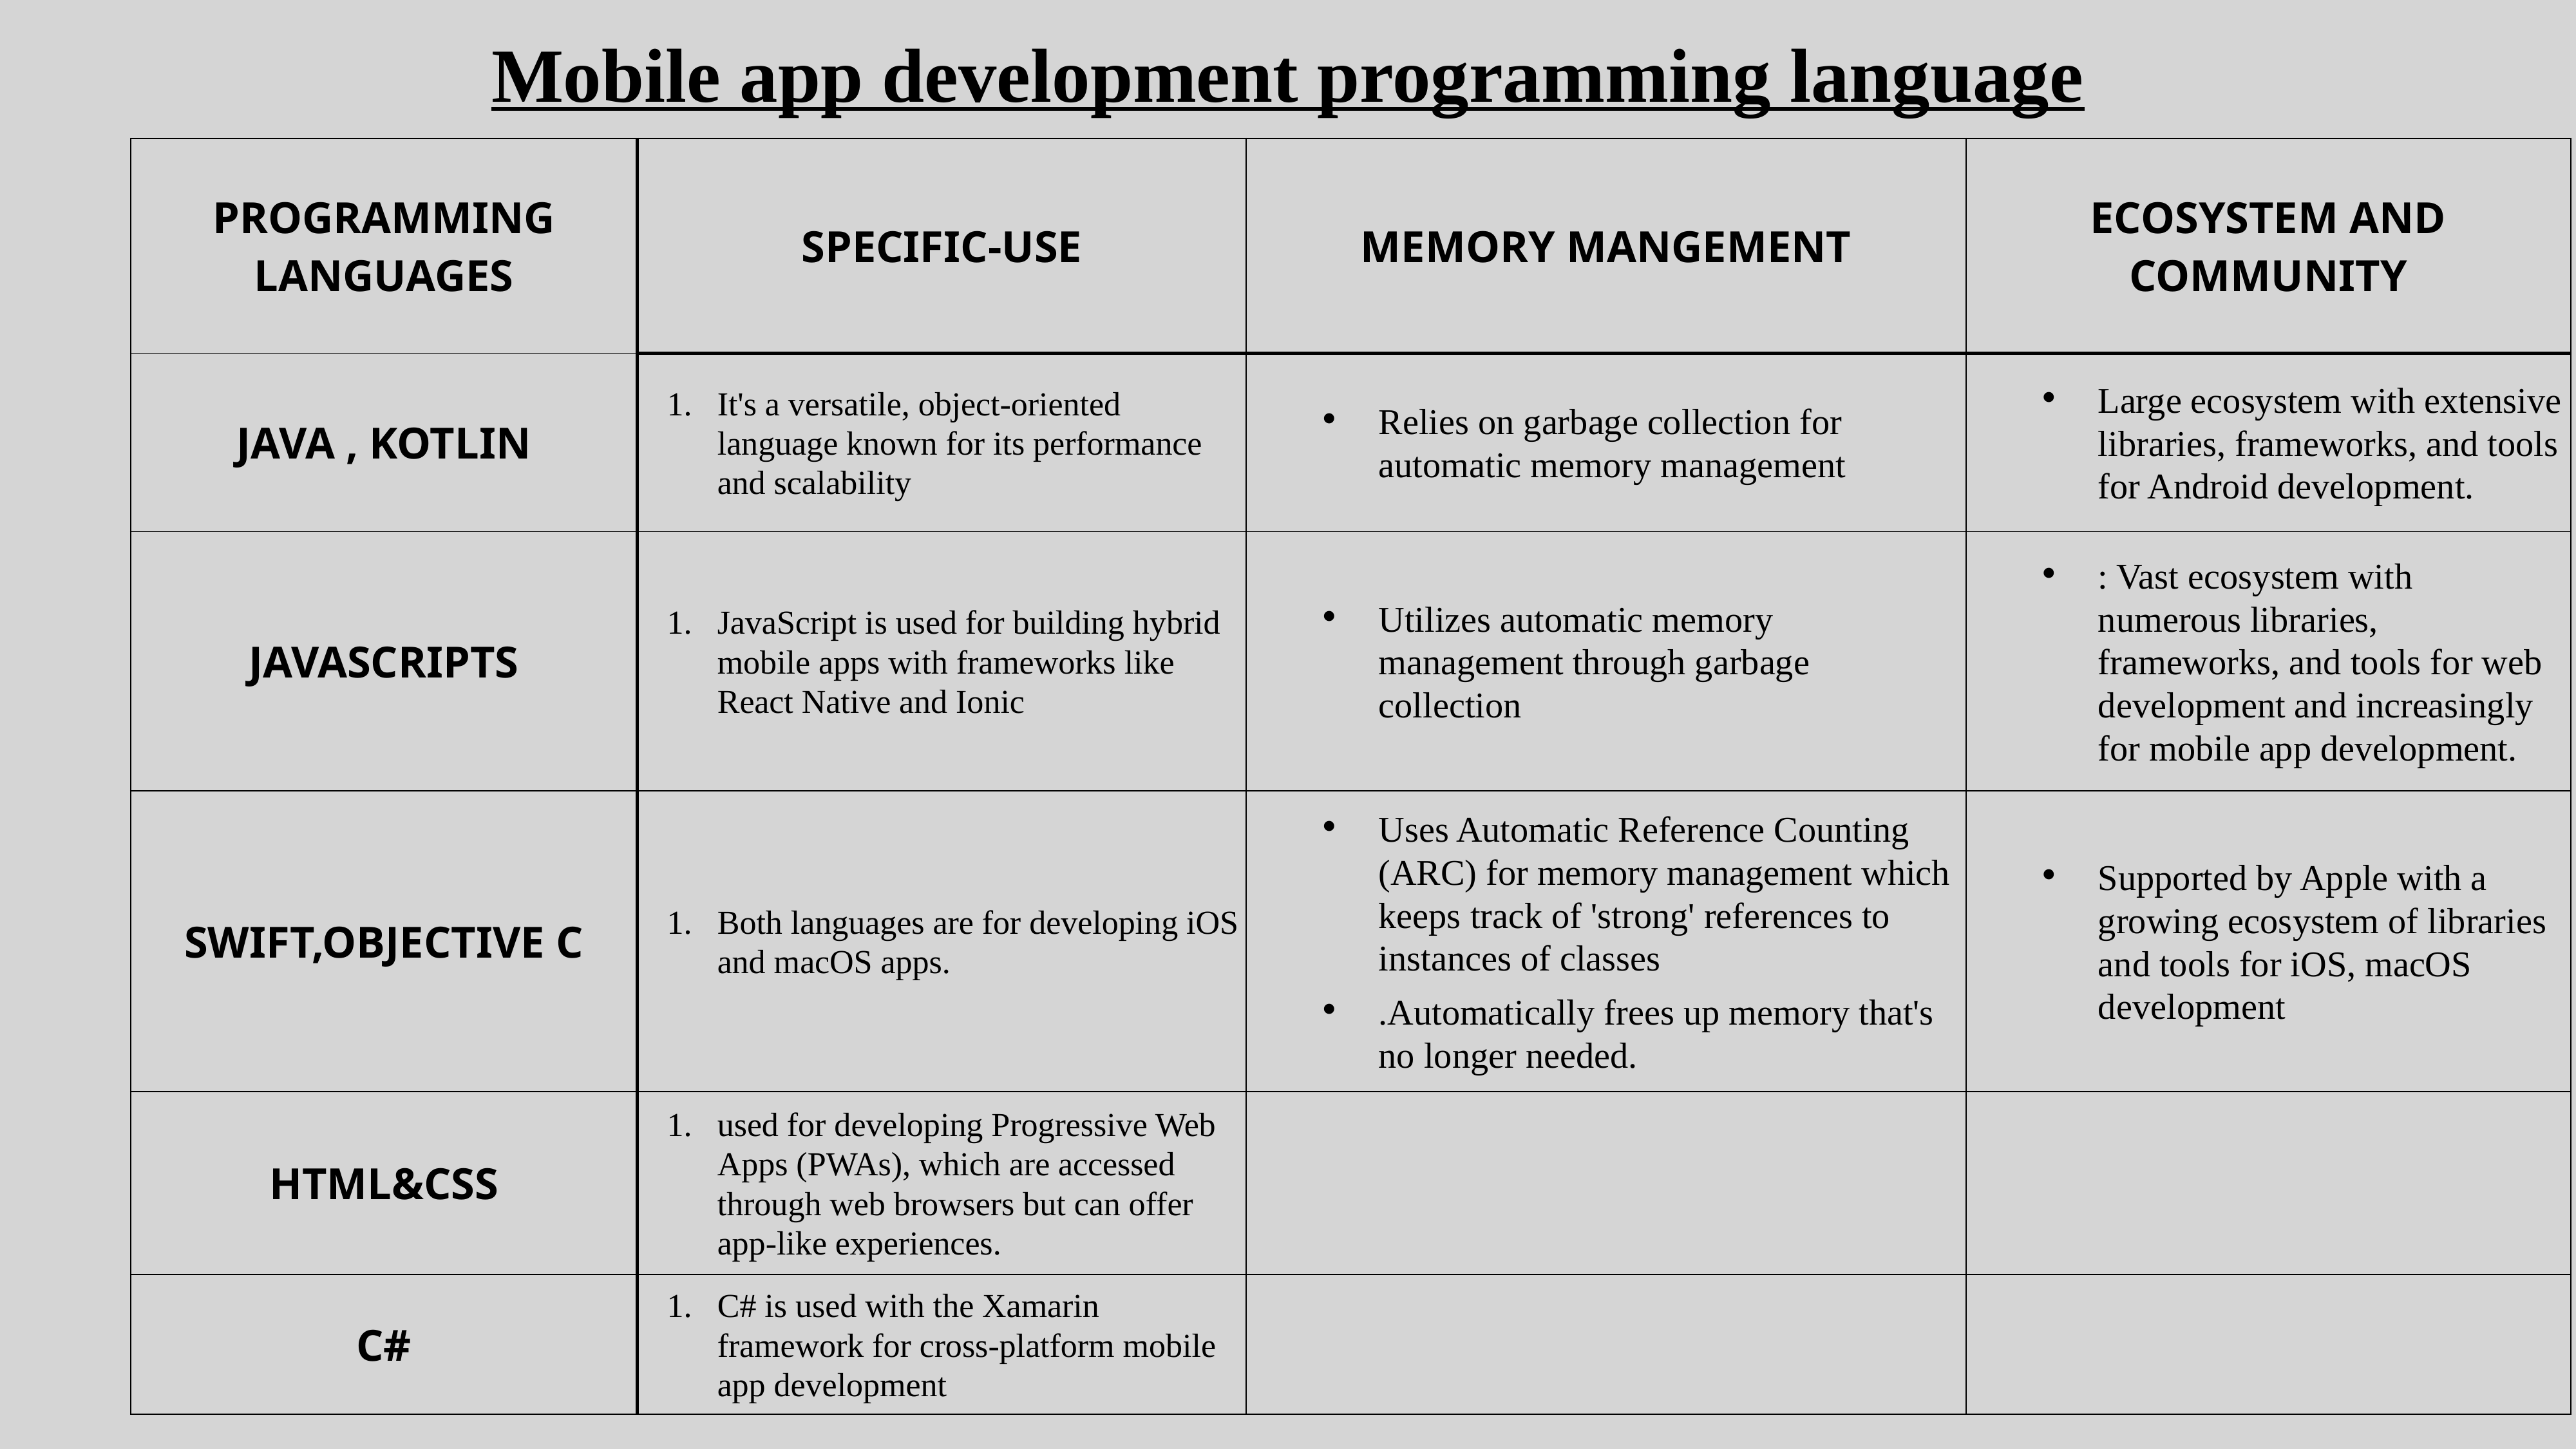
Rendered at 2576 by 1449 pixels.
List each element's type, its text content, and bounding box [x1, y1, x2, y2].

table_header PROGRAMMING LANGUAGES [131, 139, 636, 353]
text_box Mobile app development programming language [486, 14, 2090, 123]
table_header SPECIFIC-USE [639, 139, 1245, 352]
table_cell Large ecosystem with extensive libraries, frameworks, and tools for Android development. [1967, 355, 2570, 531]
table_cell It's a versatile, object-oriented language known for its performance and scalability [639, 355, 1245, 531]
table_cell [1967, 1275, 2570, 1414]
table_cell JAVASCRIPTS [131, 532, 636, 790]
table_cell : Vast ecosystem with numerous libraries, frameworks, and tools for web development and increasingly for mobile app development. [1967, 532, 2570, 790]
table_cell Uses Automatic Reference Counting (ARC) for memory management which keeps track of 'strong' references to instances of classes .Automatically frees up memory that's no longer needed. [1247, 791, 1965, 1091]
table_cell Both languages are for developing iOS and macOS apps. [639, 791, 1245, 1091]
table_cell used for developing Progressive Web Apps (PWAs), which are accessed through web browsers but can offer app-like experiences. [639, 1092, 1245, 1274]
table_cell [1967, 1092, 2570, 1274]
table_cell JavaScript is used for building hybrid mobile apps with frameworks like React Native and Ionic [639, 532, 1245, 790]
table_cell C# [131, 1275, 636, 1414]
table_cell Relies on garbage collection for automatic memory management [1247, 355, 1965, 531]
table_header MEMORY MANGEMENT [1247, 139, 1965, 352]
table_cell Supported by Apple with a growing ecosystem of libraries and tools for iOS, macOS development [1967, 791, 2570, 1091]
table_cell [1247, 1092, 1965, 1274]
table_cell HTML&CSS [131, 1092, 636, 1274]
table_cell JAVA , KOTLIN [131, 354, 636, 531]
table_cell [1247, 1275, 1965, 1414]
table_cell C# is used with the Xamarin framework for cross-platform mobile app development [639, 1275, 1245, 1414]
table_header ECOSYSTEM AND COMMUNITY [1967, 139, 2570, 352]
table_cell SWIFT,OBJECTIVE C [131, 791, 636, 1091]
table_cell Utilizes automatic memory management through garbage collection [1247, 532, 1965, 790]
